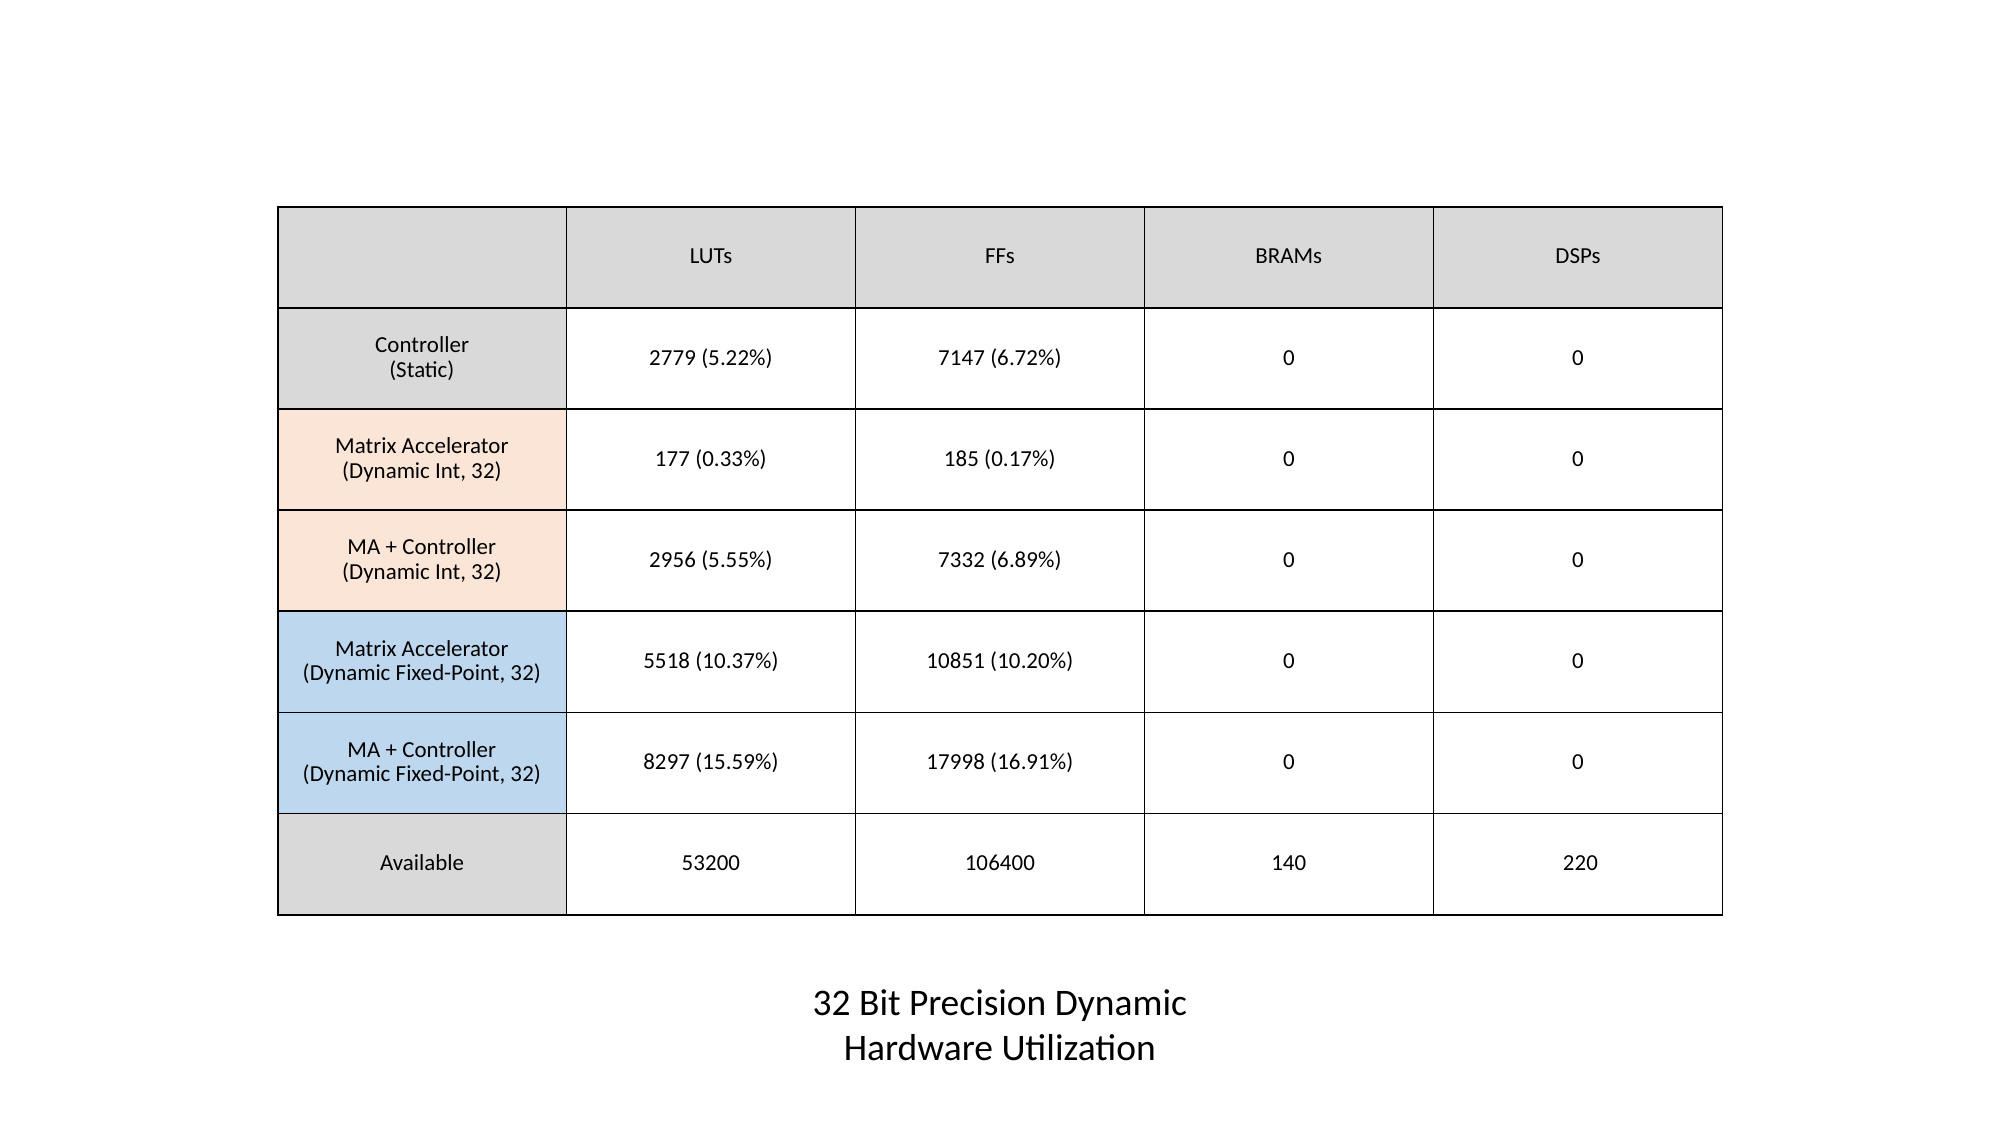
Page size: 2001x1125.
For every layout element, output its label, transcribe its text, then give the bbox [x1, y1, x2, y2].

table_cell Matrix Accelerator (Dynamic Fixed-Point, 32) [279, 612, 566, 712]
table_cell Matrix Accelerator (Dynamic Int, 32) [279, 410, 566, 509]
table_header BRAMs [1145, 208, 1433, 307]
table_header LUTs [567, 208, 855, 307]
table_cell 2956 (5.55%) [567, 511, 855, 610]
table_cell 0 [1145, 410, 1433, 509]
table_cell 0 [1434, 410, 1722, 509]
table_cell 0 [1145, 309, 1433, 408]
table_cell 0 [1434, 713, 1722, 813]
text_box 32 Bit Precision Dynamic Hardware Utilization [745, 970, 1255, 1075]
table_cell 2779 (5.22%) [567, 309, 855, 408]
table_cell 140 [1145, 814, 1433, 914]
table_header DSPs [1434, 208, 1722, 307]
table_cell Controller (Static) [279, 309, 566, 408]
table_cell 53200 [567, 814, 855, 914]
table_cell 10851 (10.20%) [856, 612, 1144, 712]
table_cell 177 (0.33%) [567, 410, 855, 509]
table_cell 5518 (10.37%) [567, 612, 855, 712]
table_cell MA + Controller (Dynamic Fixed-Point, 32) [279, 713, 566, 813]
table_cell 0 [1145, 511, 1433, 610]
table_cell 0 [1434, 511, 1722, 610]
table_cell 7332 (6.89%) [856, 511, 1144, 610]
table_header FFs [856, 208, 1144, 307]
table_cell 7147 (6.72%) [856, 309, 1144, 408]
table_cell 0 [1434, 612, 1722, 712]
table_cell 0 [1434, 309, 1722, 408]
table_cell 185 (0.17%) [856, 410, 1144, 509]
table_cell Available [279, 814, 566, 914]
table_cell 0 [1145, 612, 1433, 712]
table_cell MA + Controller (Dynamic Int, 32) [279, 511, 566, 610]
table_cell 220 [1434, 814, 1722, 914]
table_cell 0 [1145, 713, 1433, 813]
table_cell 106400 [856, 814, 1144, 914]
table_header [279, 208, 566, 307]
table_cell 17998 (16.91%) [856, 713, 1144, 813]
table_cell 8297 (15.59%) [567, 713, 855, 813]
